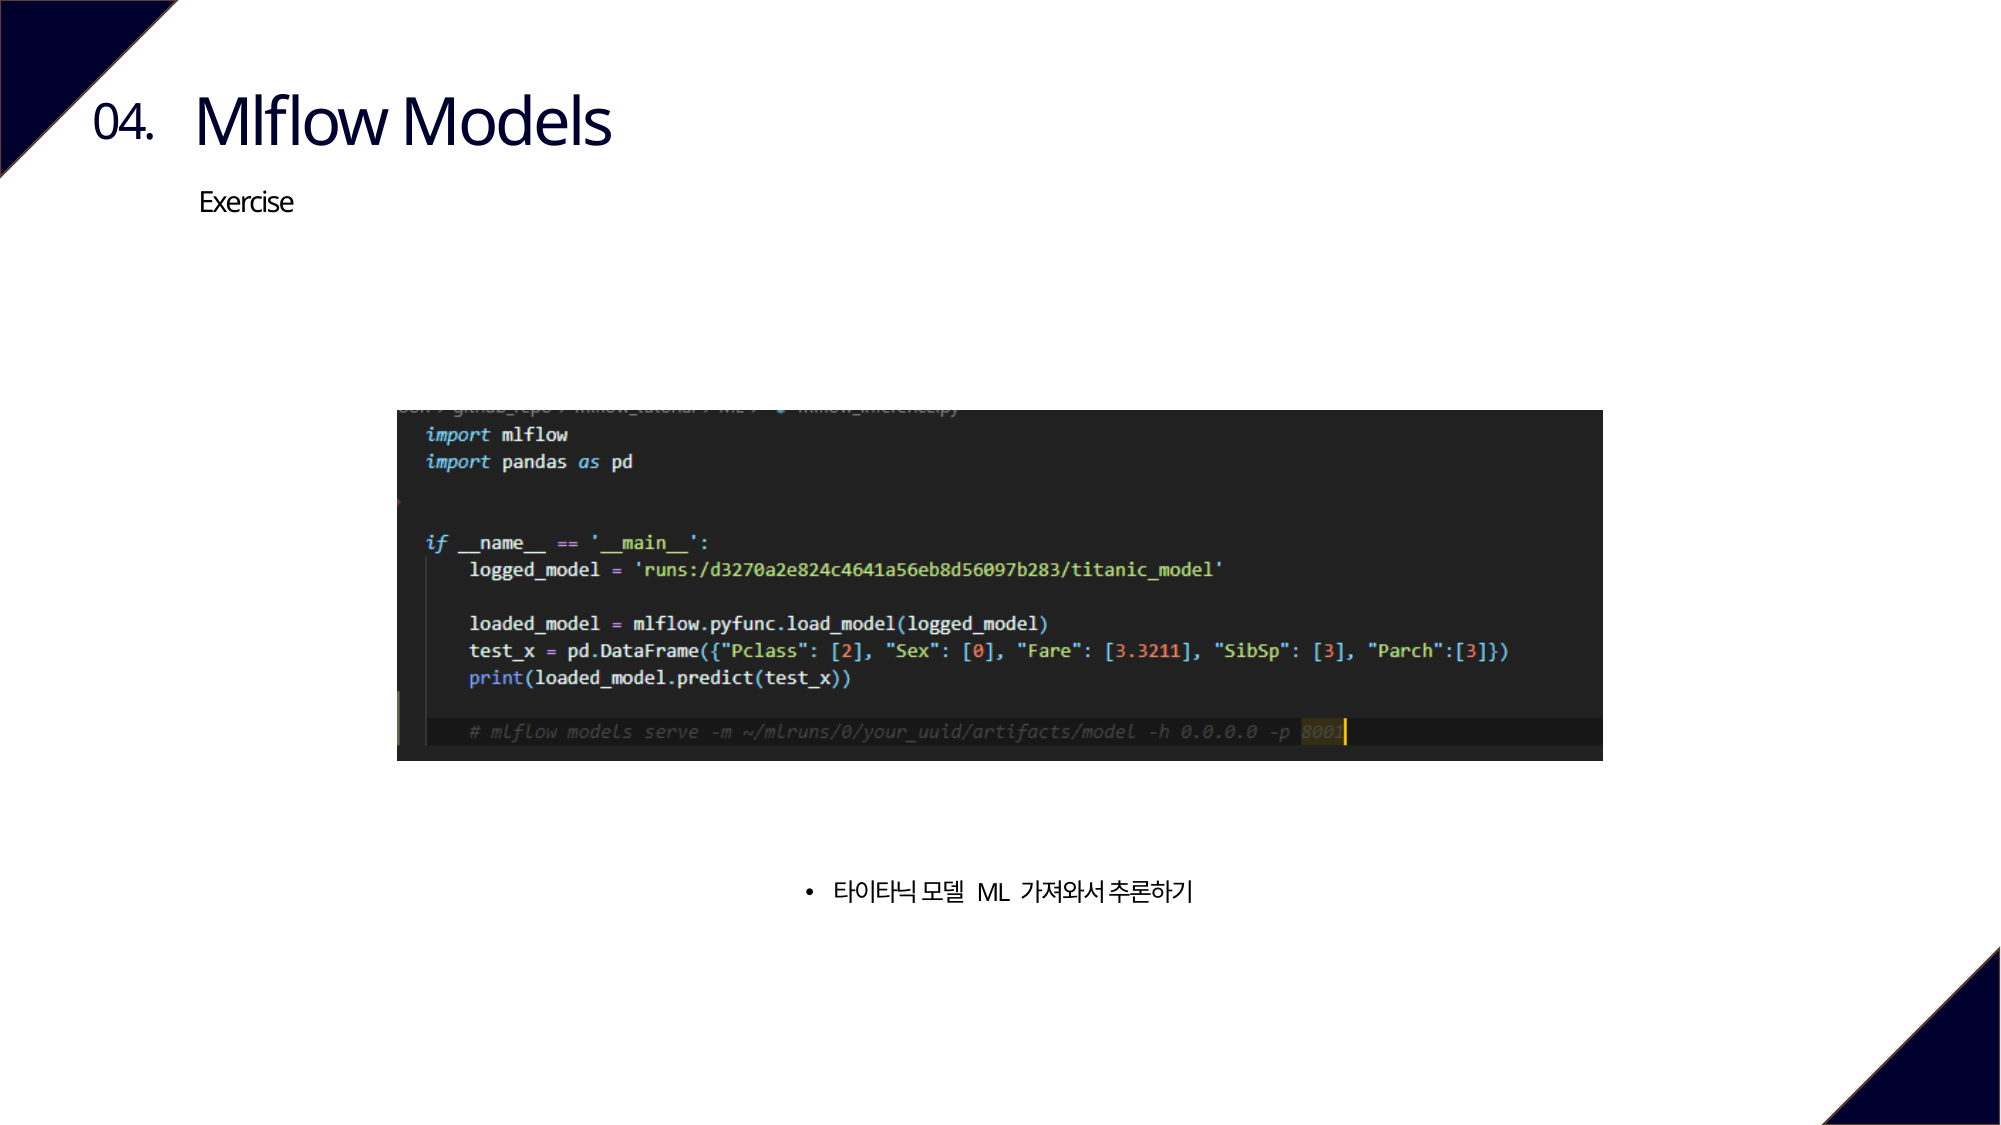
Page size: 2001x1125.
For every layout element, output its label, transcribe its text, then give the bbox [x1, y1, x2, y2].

picture [397, 410, 1603, 762]
text_box 타이타닉 모델 ML 가져와서 추론하기 [714, 839, 1286, 915]
text_box 04. [74, 81, 176, 157]
text_box Mlflow Models [178, 71, 1064, 167]
text_box Exercise [183, 176, 610, 226]
